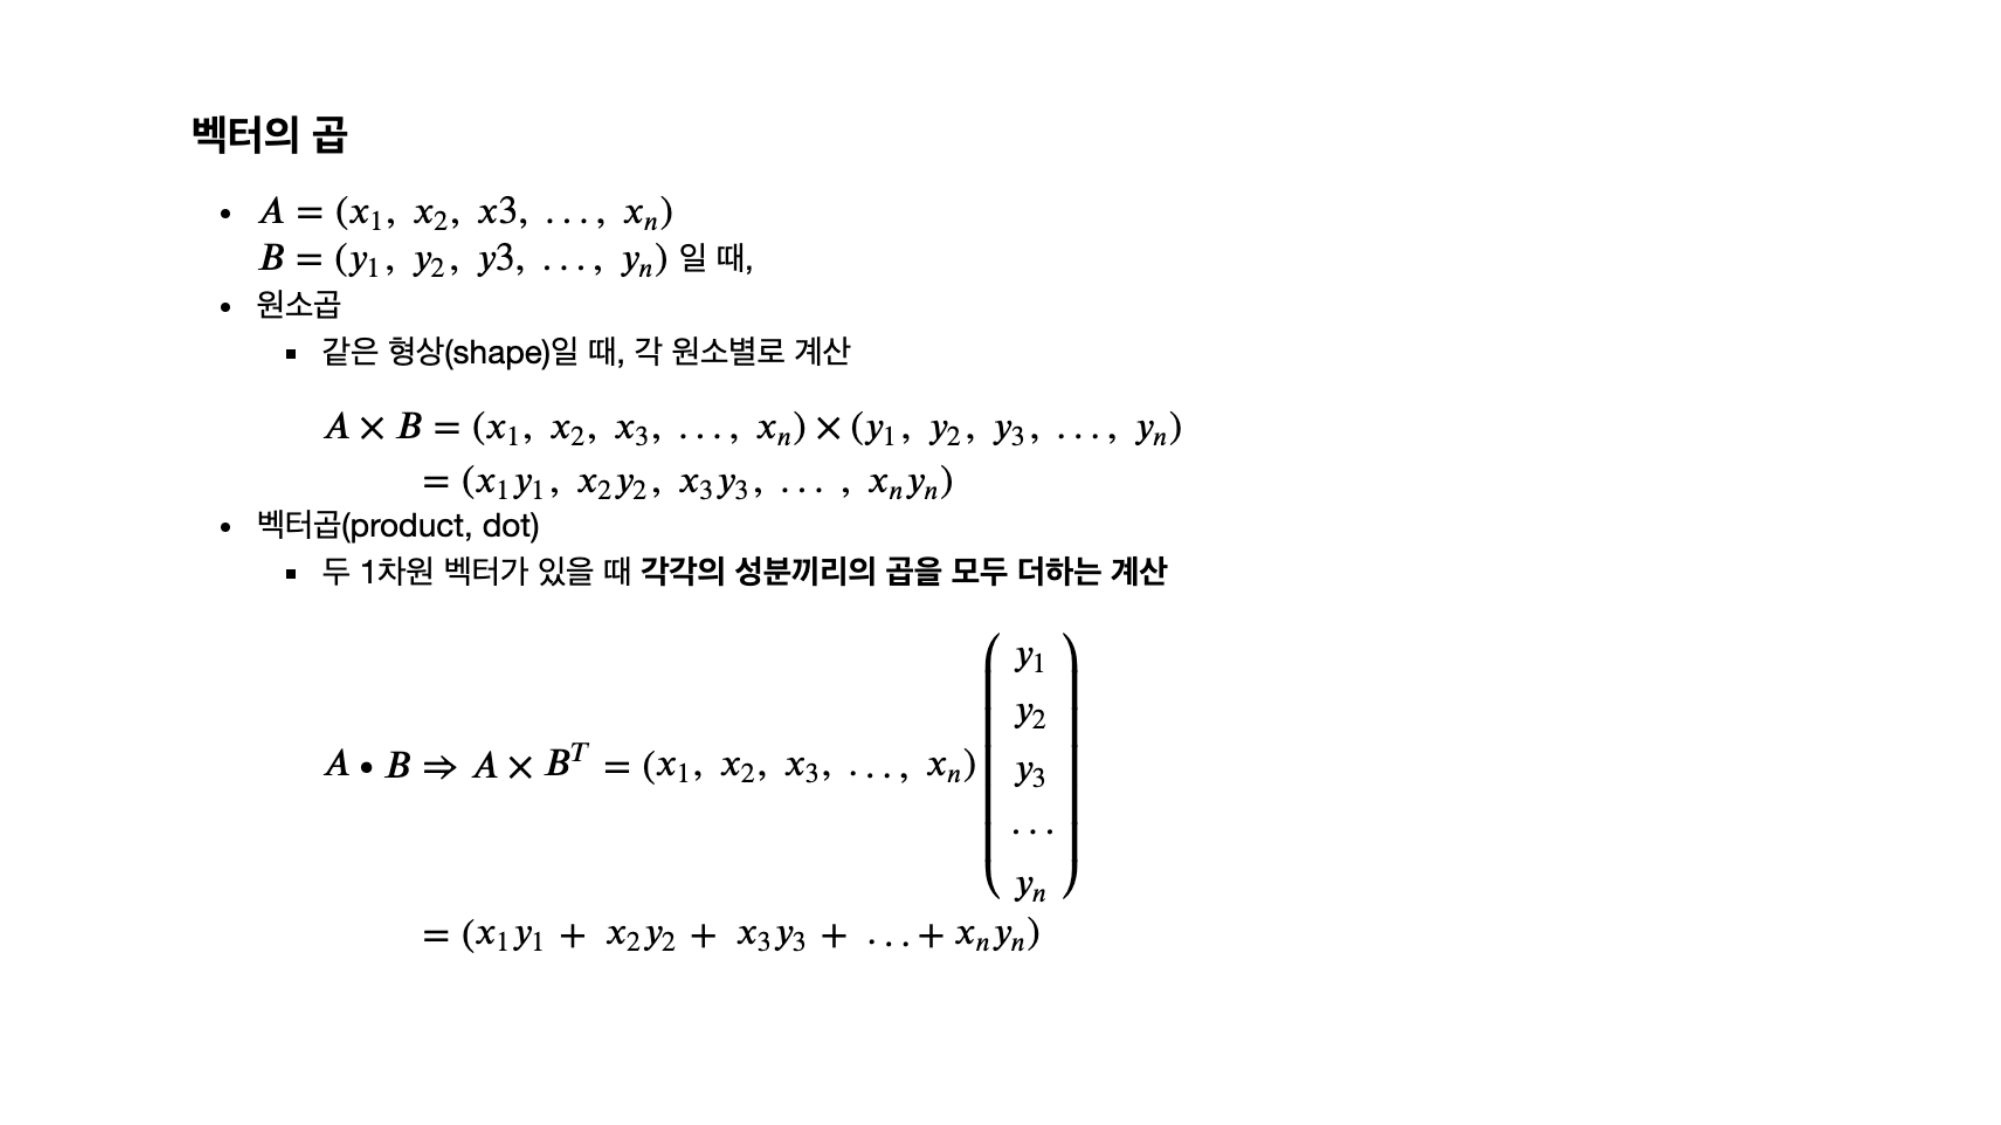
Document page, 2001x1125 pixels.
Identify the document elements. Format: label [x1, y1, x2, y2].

picture [159, 78, 1250, 1007]
